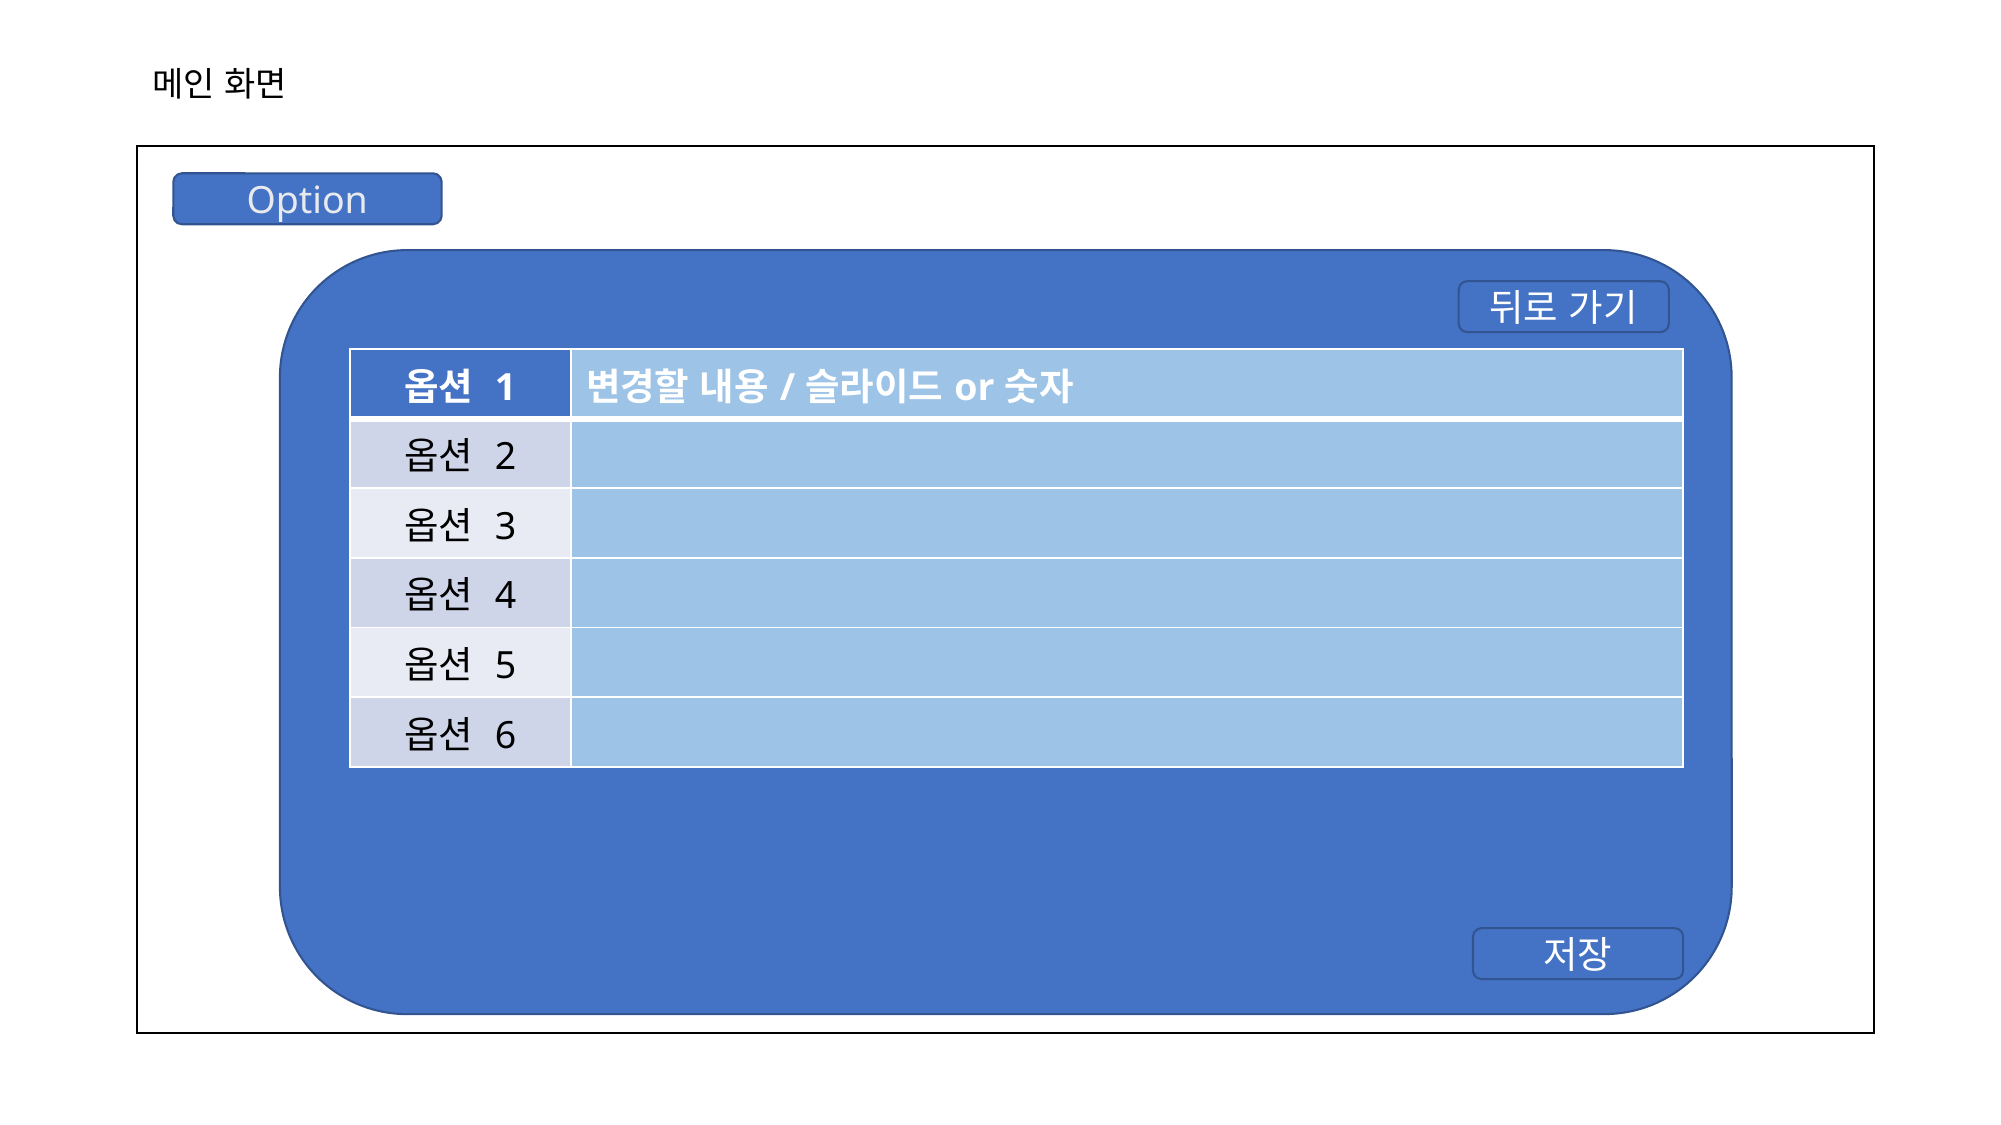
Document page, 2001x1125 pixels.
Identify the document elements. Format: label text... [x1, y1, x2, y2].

text_box Option [172, 172, 443, 226]
table_header 변경할 내용/슬라이드or숫자 [572, 350, 1682, 416]
table_cell 옵션 3 [351, 489, 570, 557]
text_box 저장 [1471, 927, 1685, 981]
title 메인 화면 [137, 59, 1509, 112]
table_cell 옵션 2 [351, 422, 570, 487]
text_box [136, 145, 1875, 1034]
table_cell 옵션 5 [351, 628, 570, 696]
table_cell [572, 628, 1682, 696]
table_cell [572, 489, 1682, 557]
table_cell 옵션 6 [351, 698, 570, 766]
text_box 뒤로 가기 [1457, 280, 1670, 334]
table_header 옵션 1 [351, 350, 570, 416]
table_cell [572, 422, 1682, 487]
table_cell [572, 698, 1682, 766]
text_box [278, 249, 1733, 1016]
table_cell [572, 559, 1682, 627]
table_cell 옵션 4 [351, 559, 570, 627]
